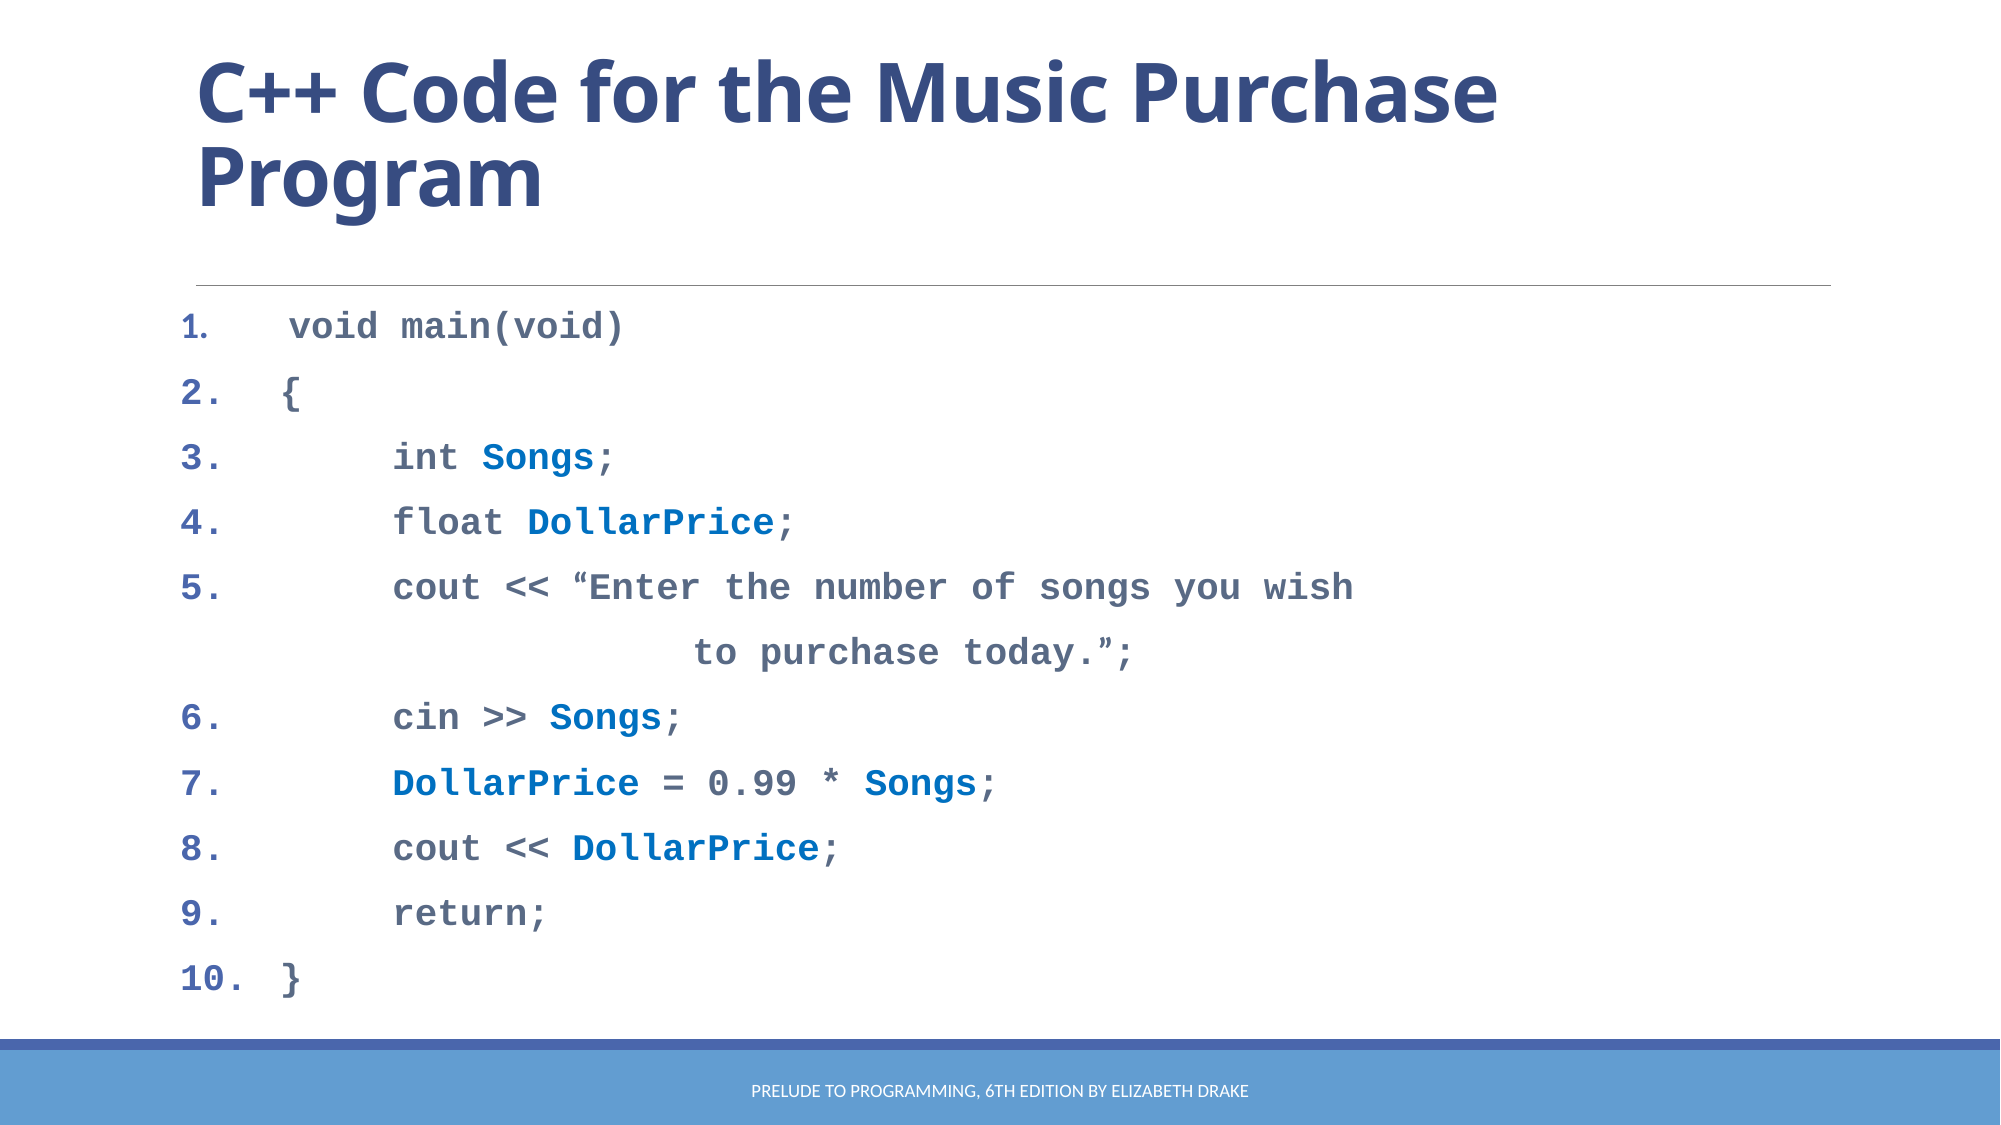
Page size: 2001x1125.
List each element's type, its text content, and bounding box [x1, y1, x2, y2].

list void main(void) { int Songs; float DollarPrice; cout << “Enter the number of songs you wish to purchase today.”; cin >> Songs; DollarPrice = 0.99 * Songs; cout << DollarPrice; return; } [180, 302, 1830, 963]
title C++ Code for the Music Purchase Program [180, 47, 1830, 232]
footer Prelude to Programming, 6th edition by Elizabeth Drake [604, 1059, 1396, 1120]
